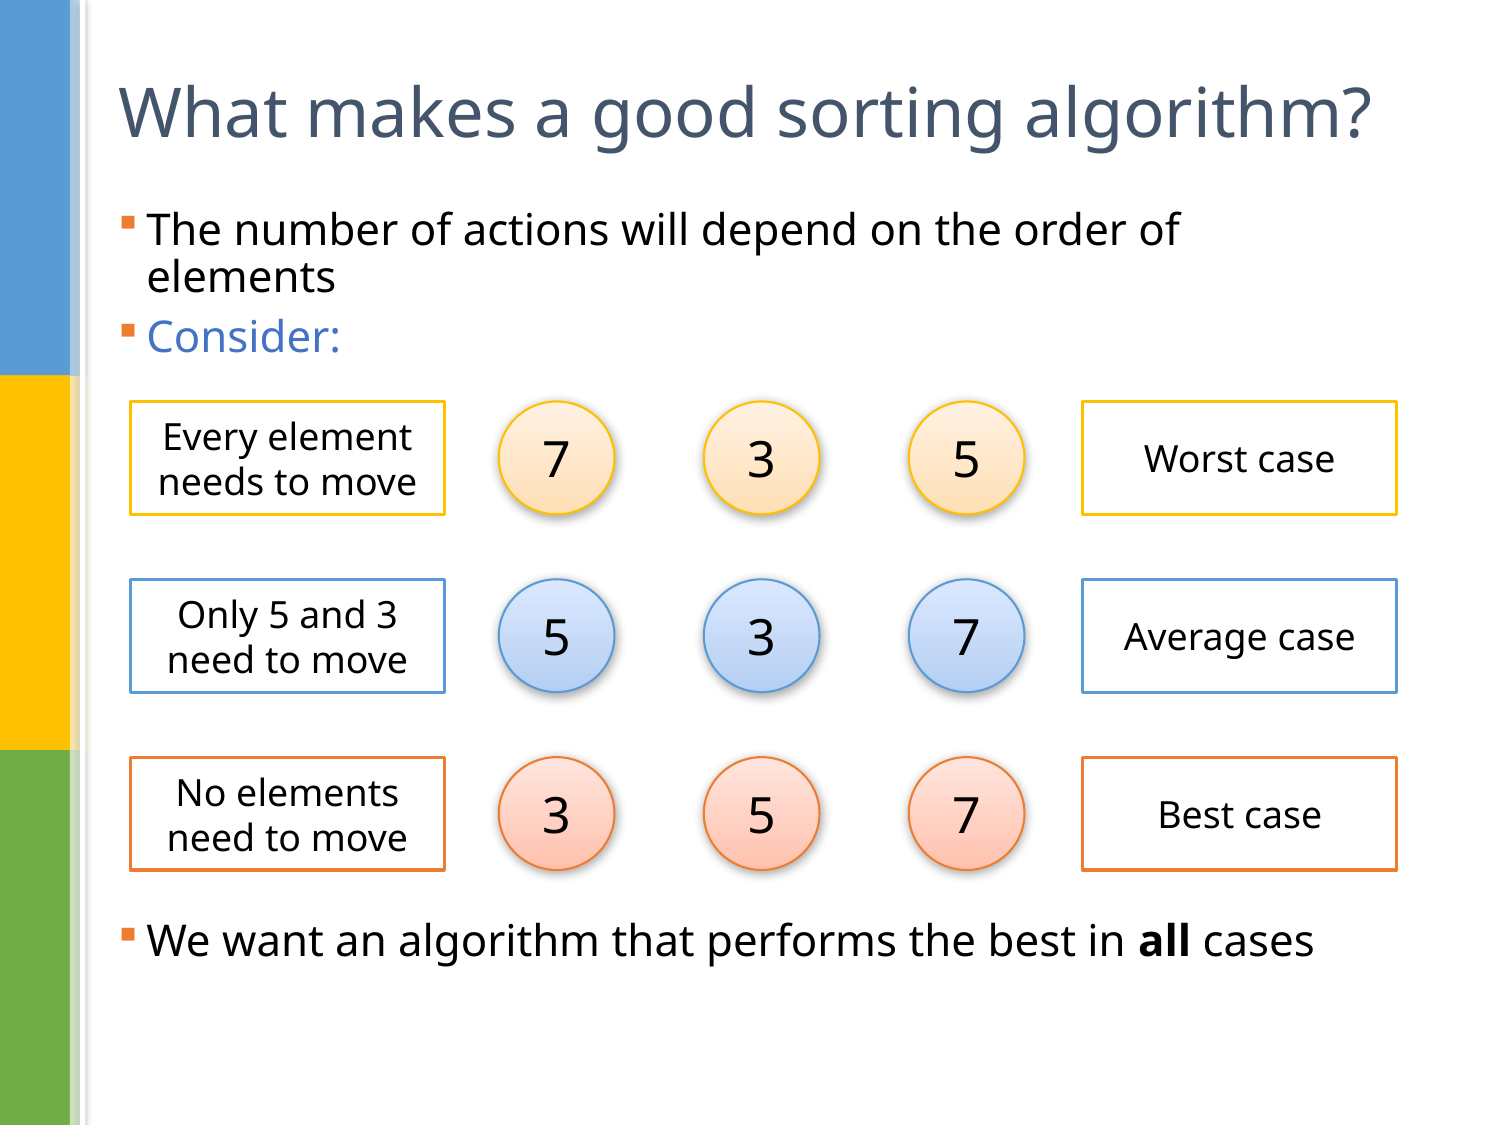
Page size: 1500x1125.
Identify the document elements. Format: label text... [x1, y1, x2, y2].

text_box Worst case [1081, 400, 1398, 516]
text_box Only 5 and 3 need to move [129, 578, 446, 694]
text_box 3 [702, 578, 821, 694]
text_box Average case [1081, 578, 1398, 694]
text_box Every element needs to move [129, 400, 446, 516]
text_box 7 [907, 756, 1026, 872]
text_box 5 [702, 756, 821, 872]
text_box 5 [907, 400, 1026, 516]
text_box 7 [497, 400, 616, 516]
text_box 7 [907, 578, 1026, 694]
text_box 3 [497, 756, 616, 872]
text_box 3 [702, 400, 821, 516]
text_box 5 [497, 578, 616, 694]
title What makes a good sorting algorithm? [103, 59, 1397, 160]
list The number of actions will depend on the order of elements Consider: We want an algorithm that performs the best in all cases [103, 200, 1397, 1014]
text_box Best case [1081, 756, 1398, 872]
text_box No elements need to move [129, 756, 446, 872]
